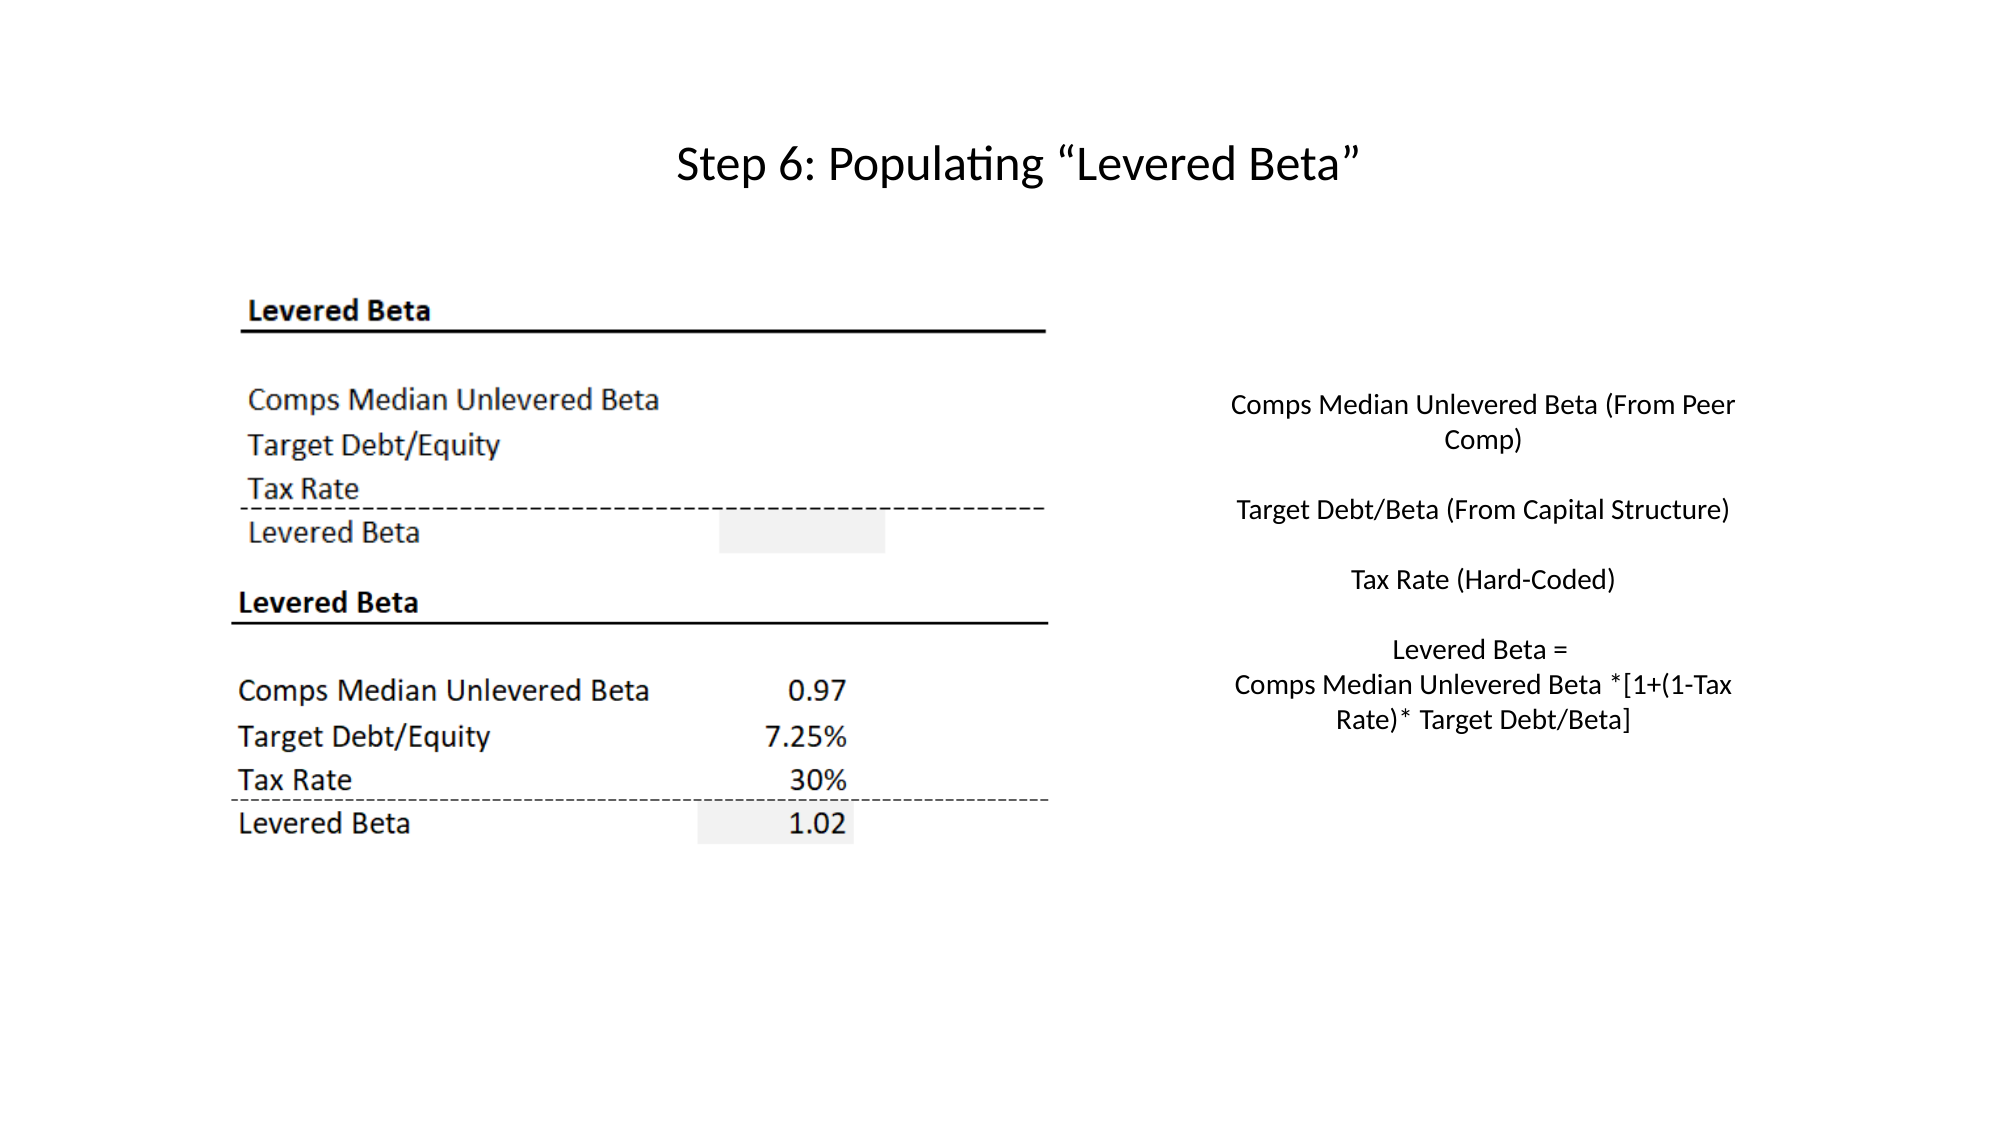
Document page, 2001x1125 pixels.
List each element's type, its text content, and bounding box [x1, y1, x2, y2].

text_box Step 6: Populating “Levered Beta” [519, 123, 1519, 198]
picture [189, 251, 1099, 856]
text_box Comps Median Unlevered Beta (From Peer Comp) Target Debt/Beta (From Capital Structure) Tax Rate (Hard-Coded) Levered Beta = Comps Median Unlevered Beta *[1+(1-Tax Rate)* Target Debt/Beta] [1188, 378, 1779, 778]
